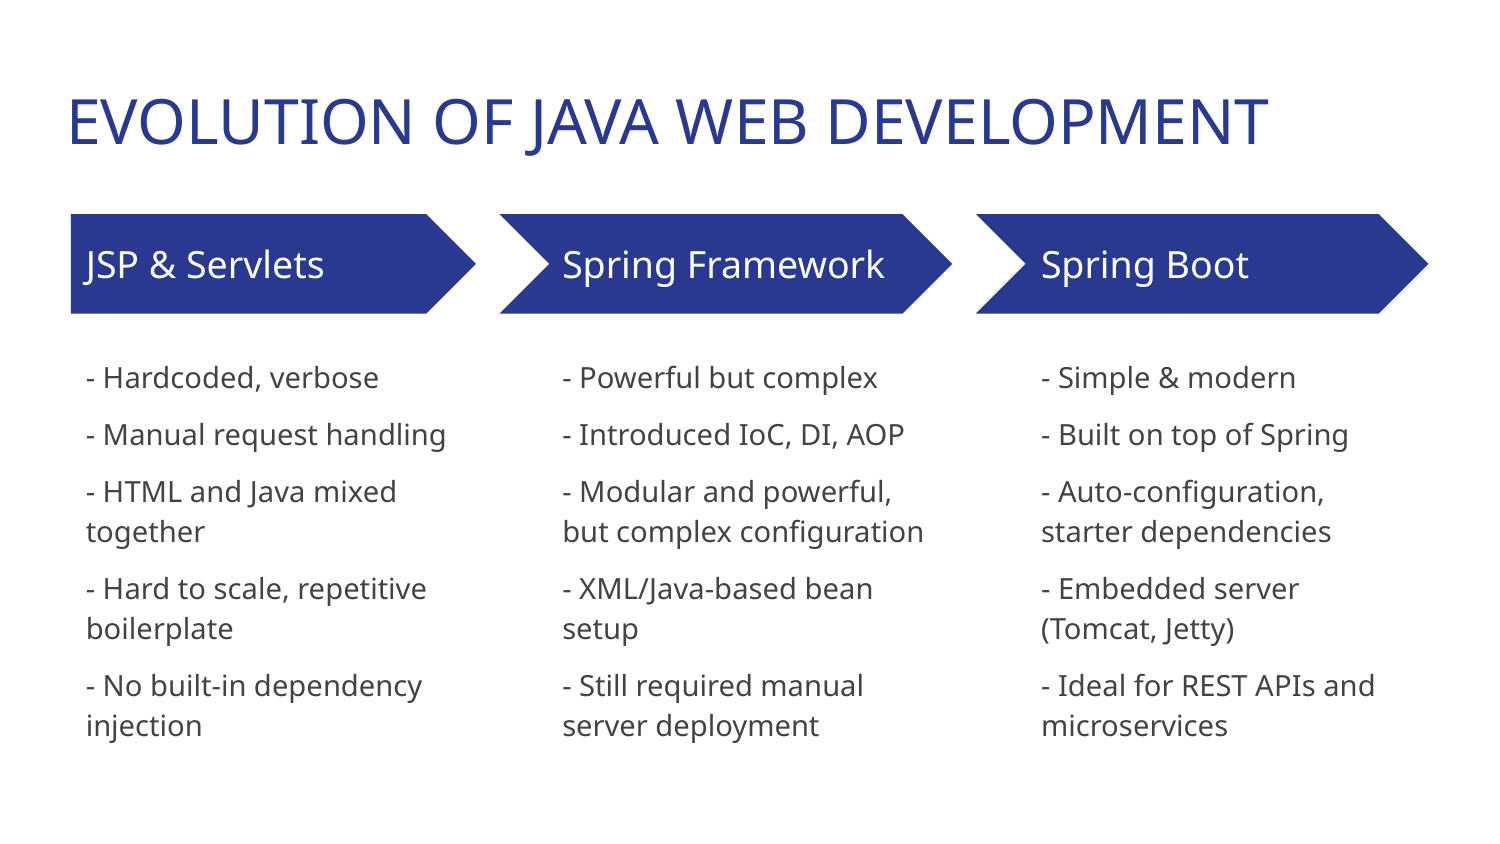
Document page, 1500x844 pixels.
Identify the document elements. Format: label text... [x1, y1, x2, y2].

text_box [975, 214, 1429, 314]
list Spring Framework [547, 238, 918, 290]
list Spring Boot [1025, 238, 1397, 290]
title EVOLUTION OF JAVA WEB DEVELOPMENT [51, 67, 1449, 167]
list JSP & Servlets [70, 238, 442, 290]
list - Hardcoded, verbose - Manual request handling - HTML and Java mixed together - Hard to scale, repetitive boilerplate - No built-in dependency injection [70, 339, 477, 775]
list - Powerful but complex - Introduced IoC, DI, AOP - Modular and powerful, but complex configuration - XML/Java-based bean setup - Still required manual server deployment [547, 339, 953, 775]
list - Simple & modern - Built on top of Spring - Auto-configuration, starter dependencies - Embedded server (Tomcat, Jetty) - Ideal for REST APIs and microservices [1025, 339, 1432, 775]
text_box [70, 214, 476, 314]
text_box [499, 214, 953, 314]
